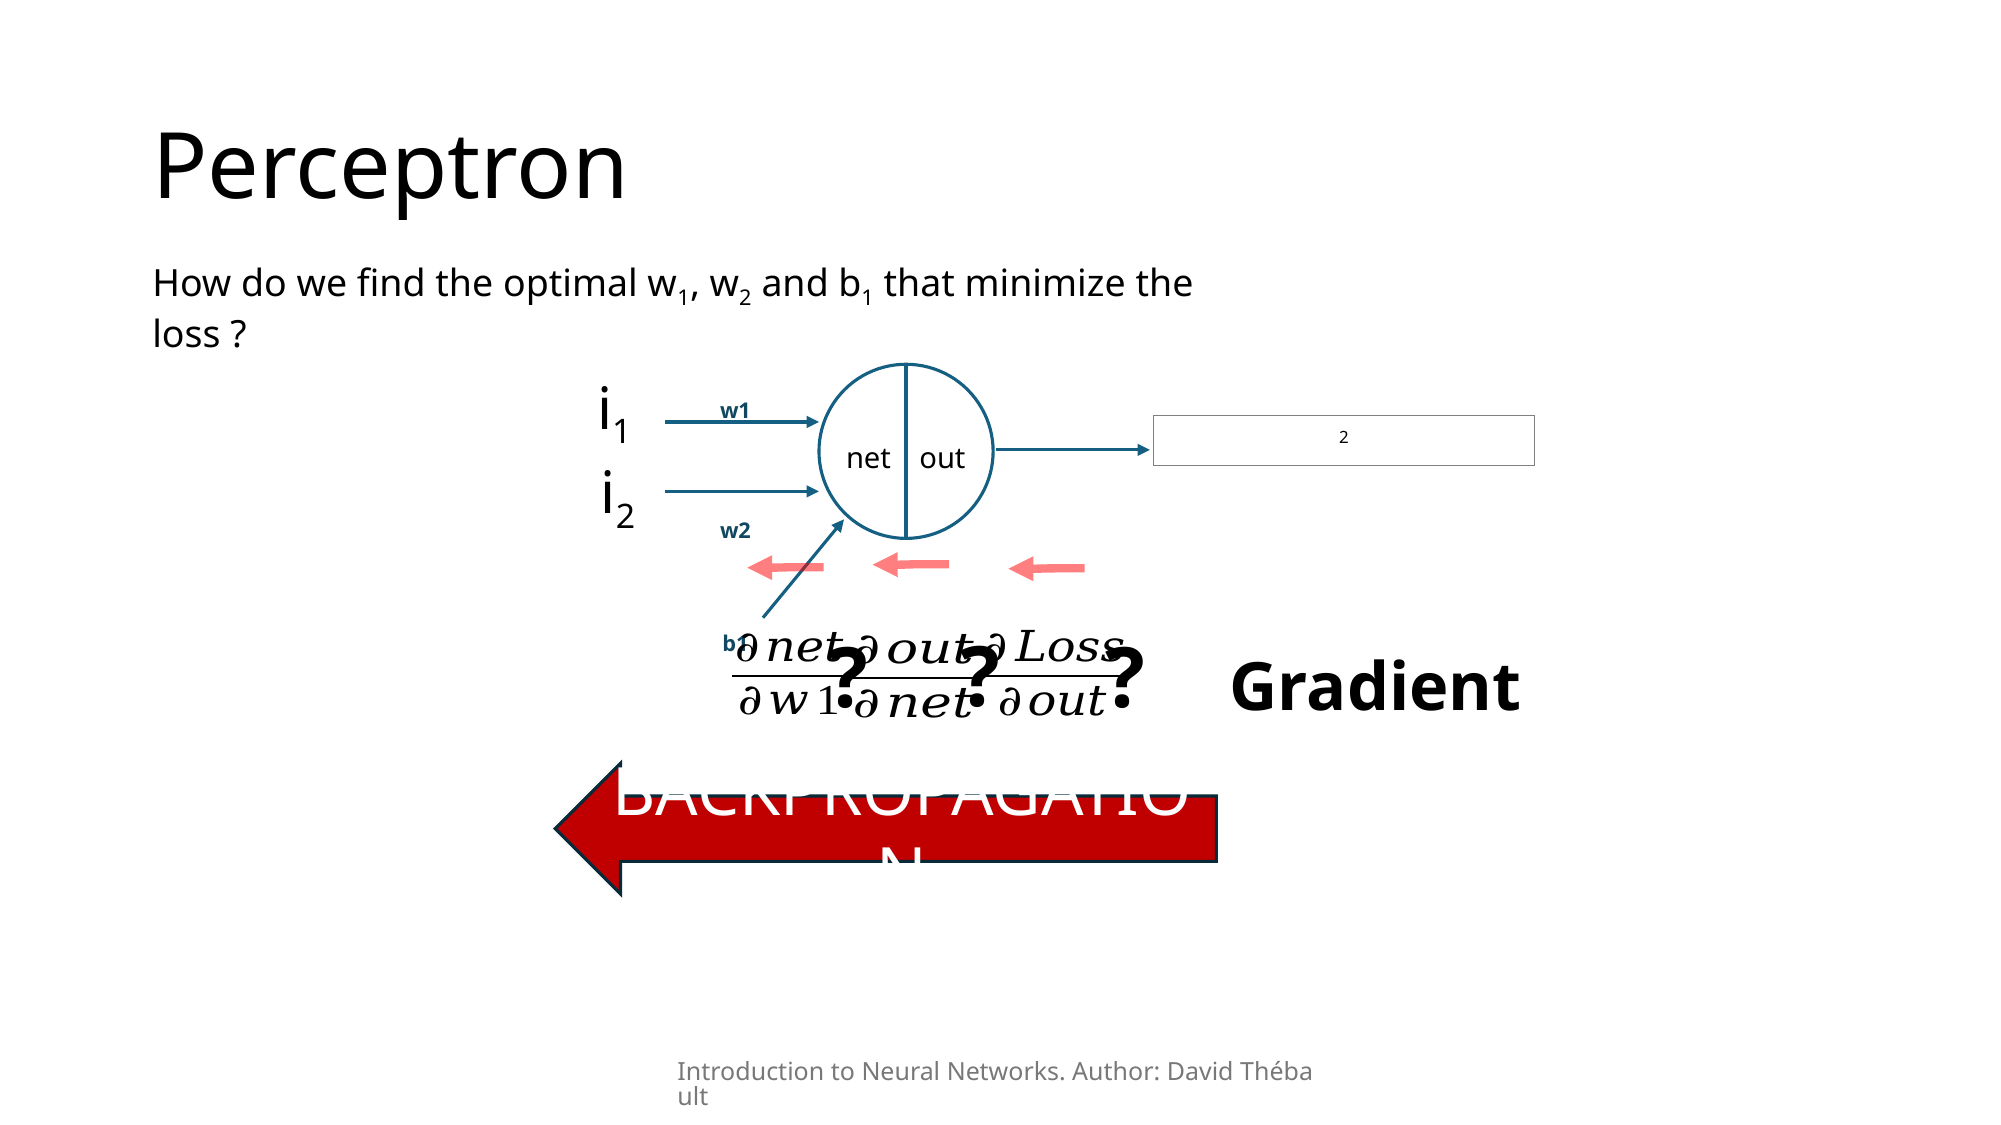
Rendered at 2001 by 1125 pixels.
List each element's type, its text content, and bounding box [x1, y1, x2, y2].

footer Introduction to Neural Networks. Author: David Thébault [662, 1042, 1338, 1103]
text_box b1 [686, 597, 785, 664]
text_box ? [942, 615, 1018, 731]
text_box w1 [686, 364, 785, 421]
title Perceptron [137, 59, 1863, 278]
text_box i2 [568, 448, 668, 543]
text_box w2 [686, 492, 785, 551]
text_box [762, 518, 845, 619]
text_box Gradient [1215, 636, 1761, 732]
text_box ? [810, 616, 886, 732]
text_box w2 [686, 484, 785, 490]
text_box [818, 363, 994, 539]
text_box BACKPROPAGATION [553, 759, 1218, 898]
text_box i1 [565, 363, 664, 459]
text_box w1 [686, 423, 785, 431]
text_box ? [1087, 616, 1163, 732]
text_box How do we find the optimal w1, w2 and b1 that minimize the loss ? [137, 251, 1249, 363]
